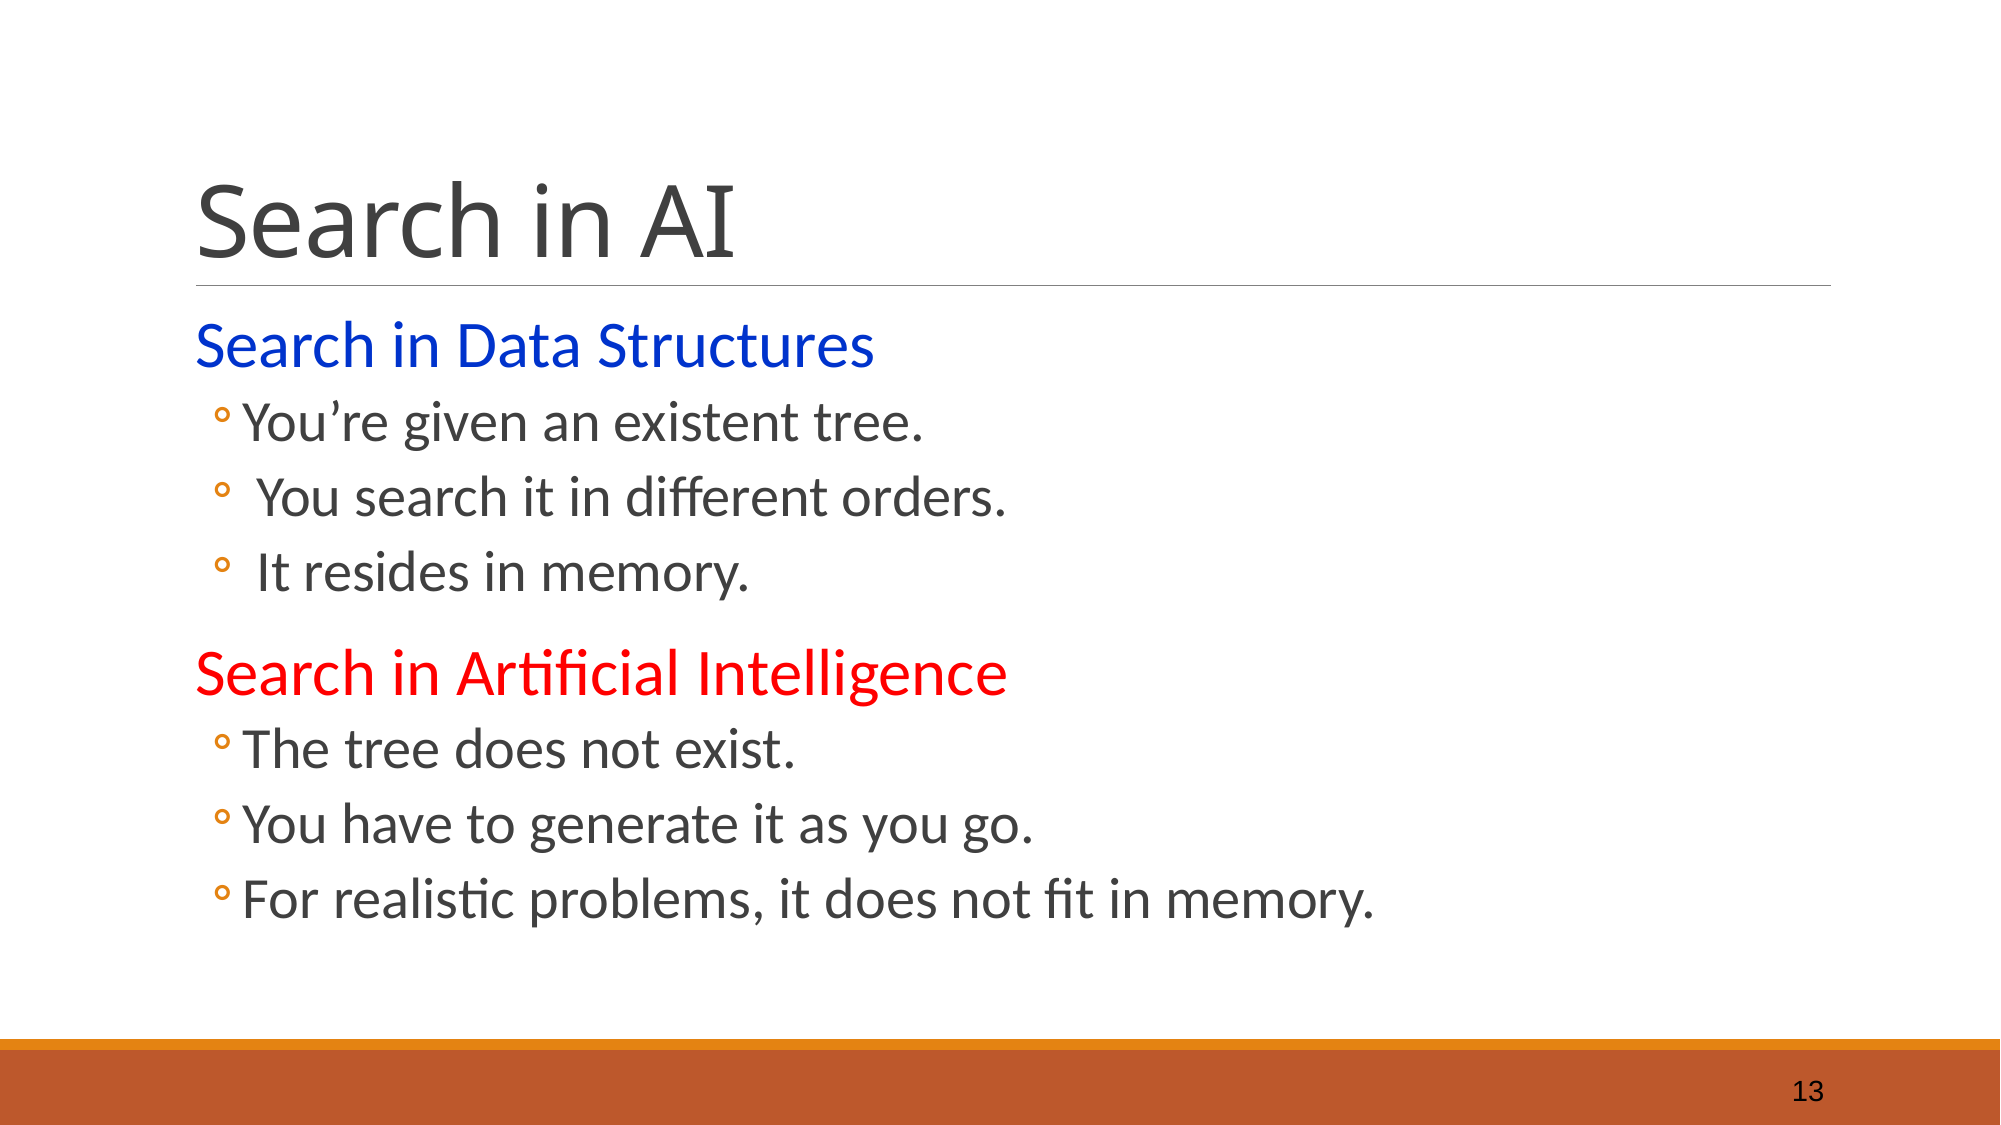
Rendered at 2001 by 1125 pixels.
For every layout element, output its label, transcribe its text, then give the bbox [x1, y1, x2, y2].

title Search in AI [180, 47, 1830, 285]
list Search in Data Structures You’re given an existent tree. You search it in different orders. It resides in memory. Search in Artificial Intelligence The tree does not exist. You have to generate it as you go. For realistic problems, it does not fit in memory. [180, 302, 1830, 963]
slide_number 13 [1624, 1059, 1840, 1120]
